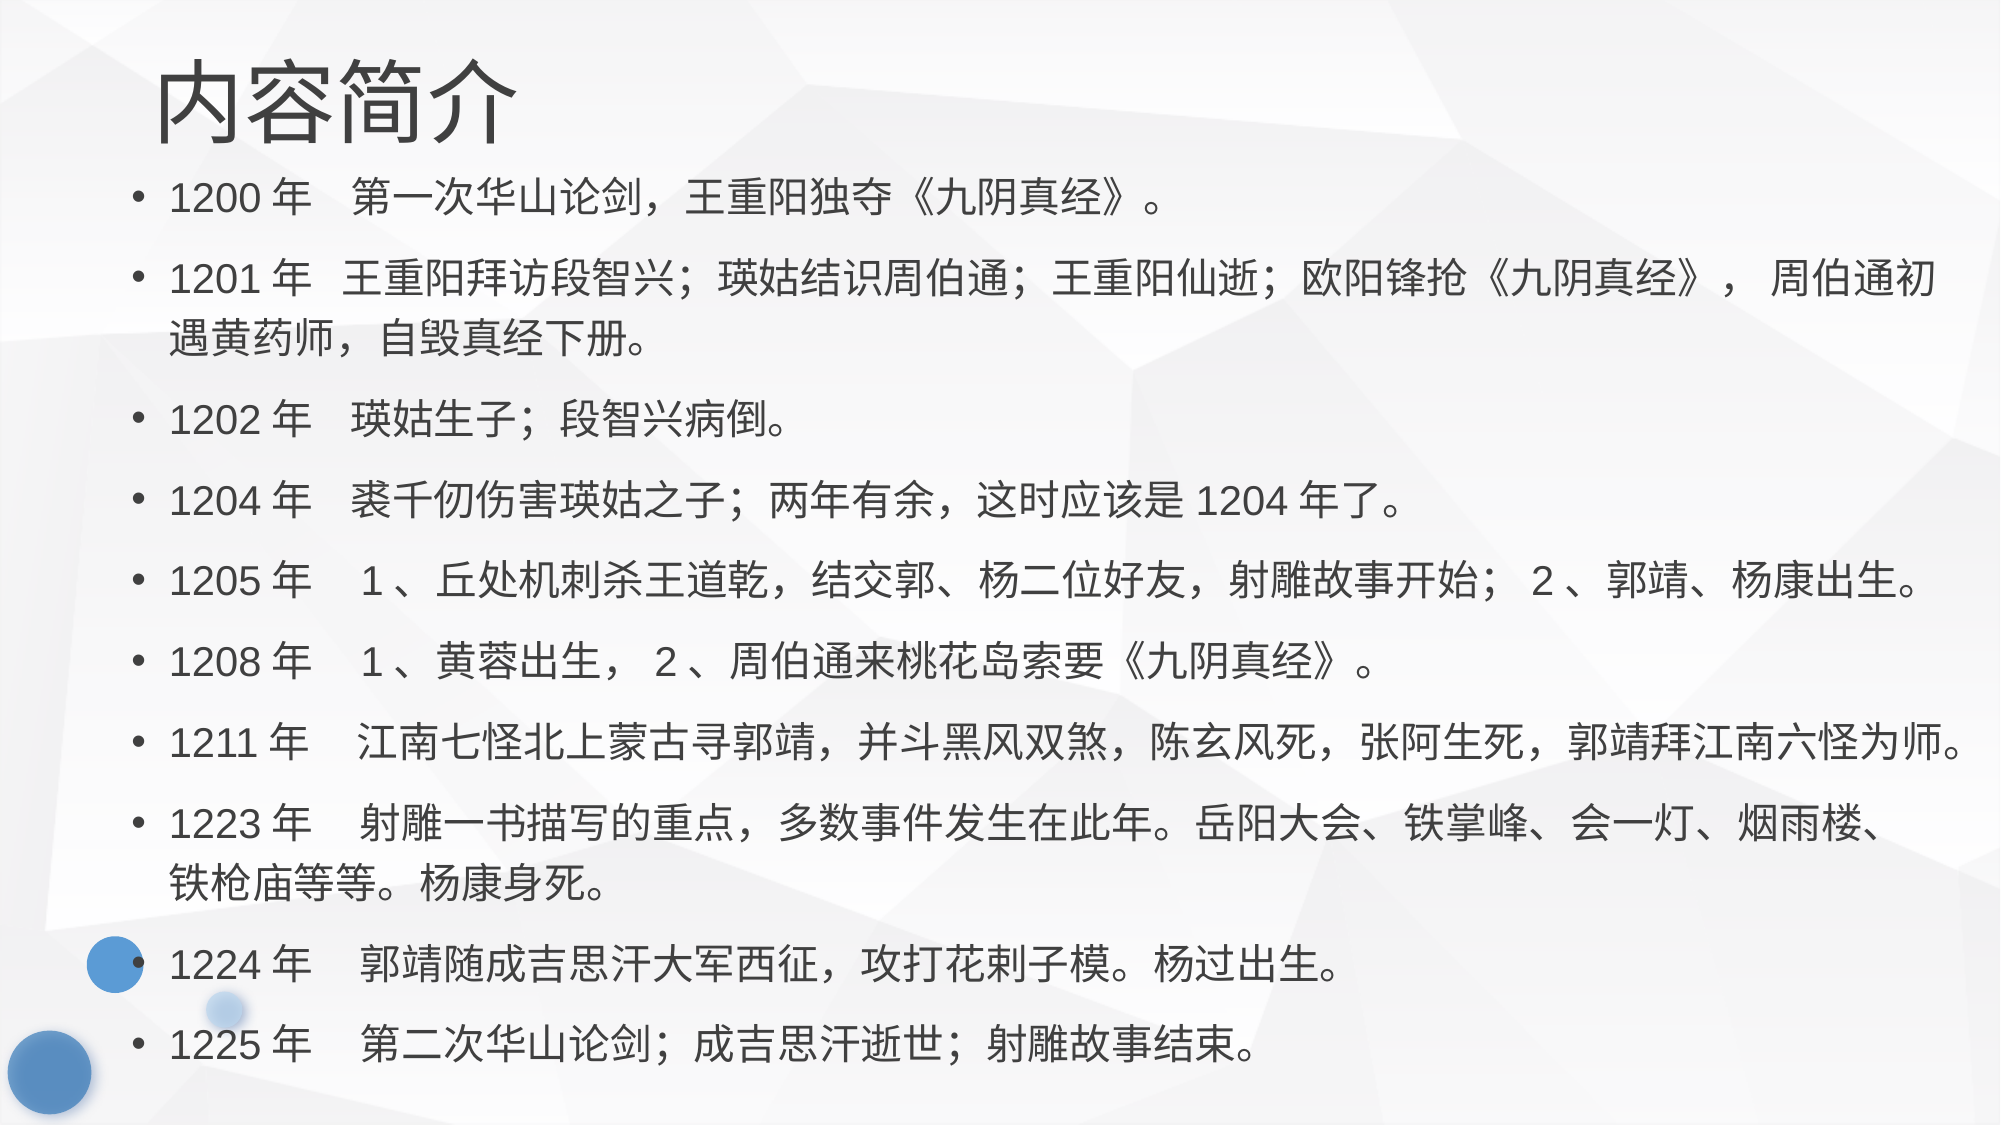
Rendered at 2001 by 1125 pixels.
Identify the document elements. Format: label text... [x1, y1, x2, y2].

picture [0, 0, 2001, 1125]
title 内容简介 [137, 0, 1863, 153]
list 1200年 第一次华山论剑，王重阳独夺《九阴真经》。 1201年 王重阳拜访段智兴；瑛姑结识周伯通；王重阳仙逝；欧阳锋抢《九阴真经》， 周伯通初 遇黄药师，自毁真经下册。 1202年 瑛姑生子；段智兴病倒。 1204年 裘千仞伤害瑛姑之子；两年有余，这时应该是1204年了。 1205年 1、丘处机刺杀王道乾，结交郭、杨二位好友，射雕故事开始；2、郭靖、杨康出生。 1208年 1、黄蓉出生，2、周伯通来桃花岛索要《九阴真经》。 1211年 江南七怪北上蒙古寻郭靖，并斗黑风双煞，陈玄风死，张阿生死，郭靖拜江南六怪为师。 1223年 射雕一书描写的重点，多数事件发生在此年。岳阳大会、铁掌峰、会一灯、烟雨楼、铁枪庙等等。杨康身死。 1224年 郭靖随成吉思汗大军西征，攻打花剌子模。杨过出生。 1225年 第二次华山论剑；成吉思汗逝世；射雕故事结束。 [116, 153, 1962, 976]
